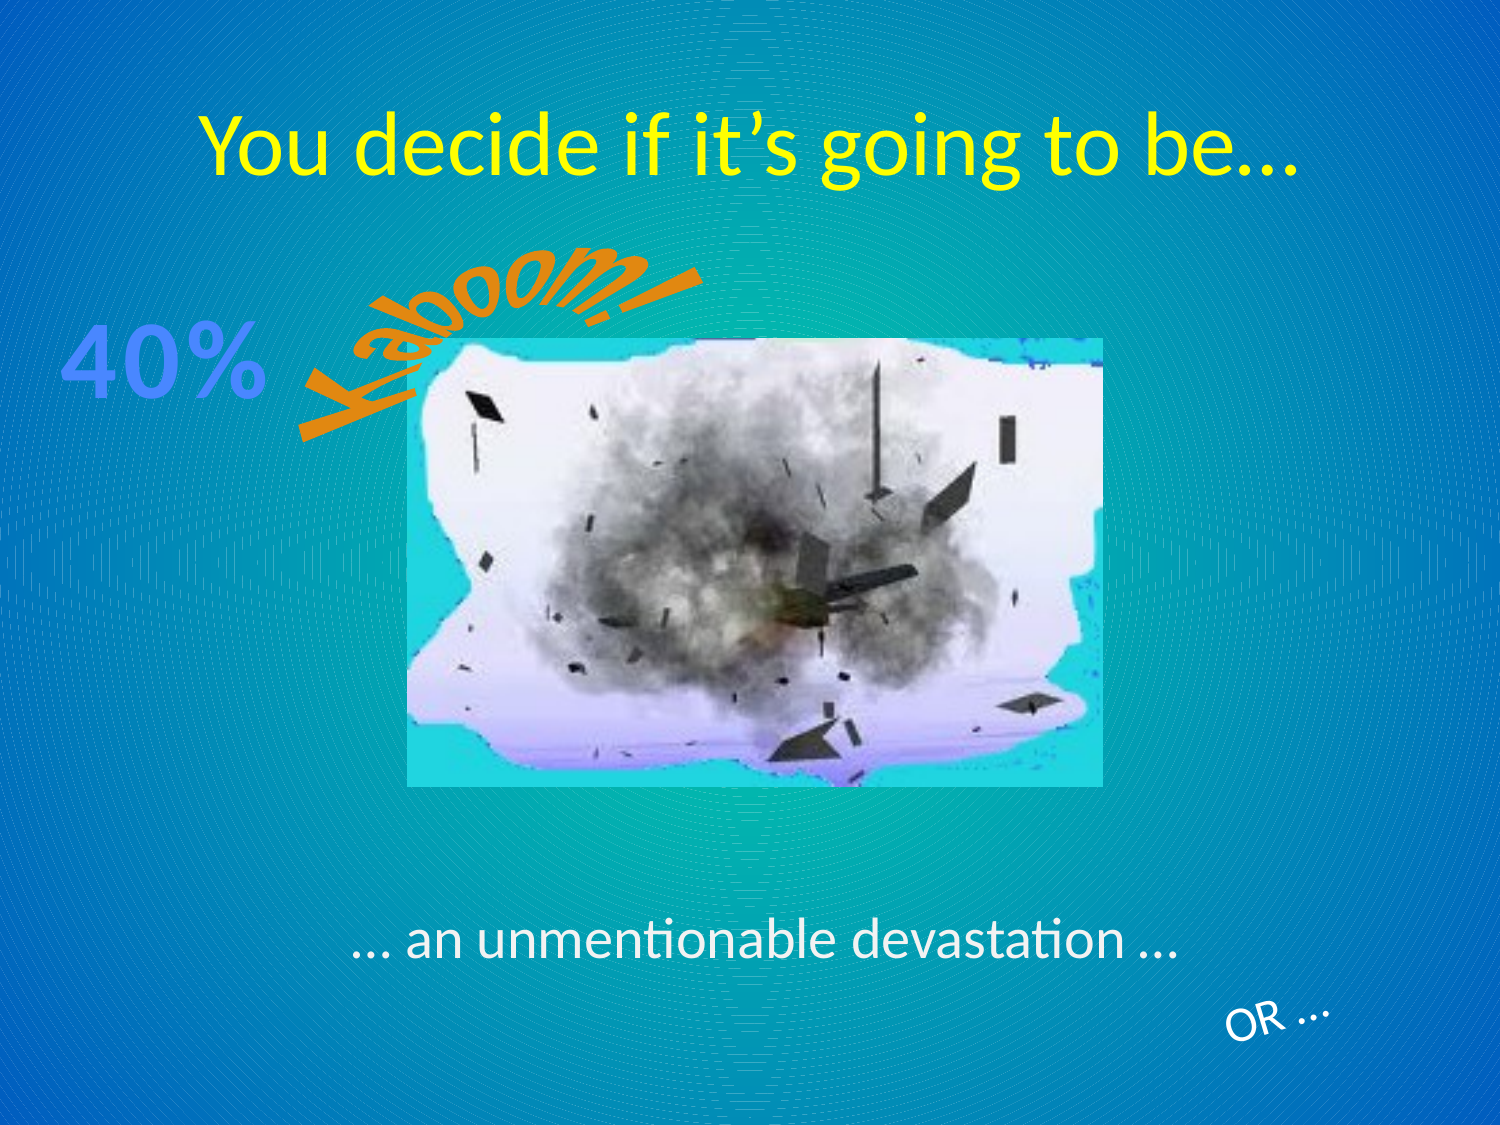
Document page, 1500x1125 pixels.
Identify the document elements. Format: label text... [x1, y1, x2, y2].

text_box 40% [45, 278, 285, 429]
title You decide if it’s going to be… [75, 45, 1425, 233]
text_box … an unmentionable devastation … [336, 893, 1195, 978]
text_box OR … [1199, 955, 1352, 1067]
picture [407, 337, 1103, 788]
